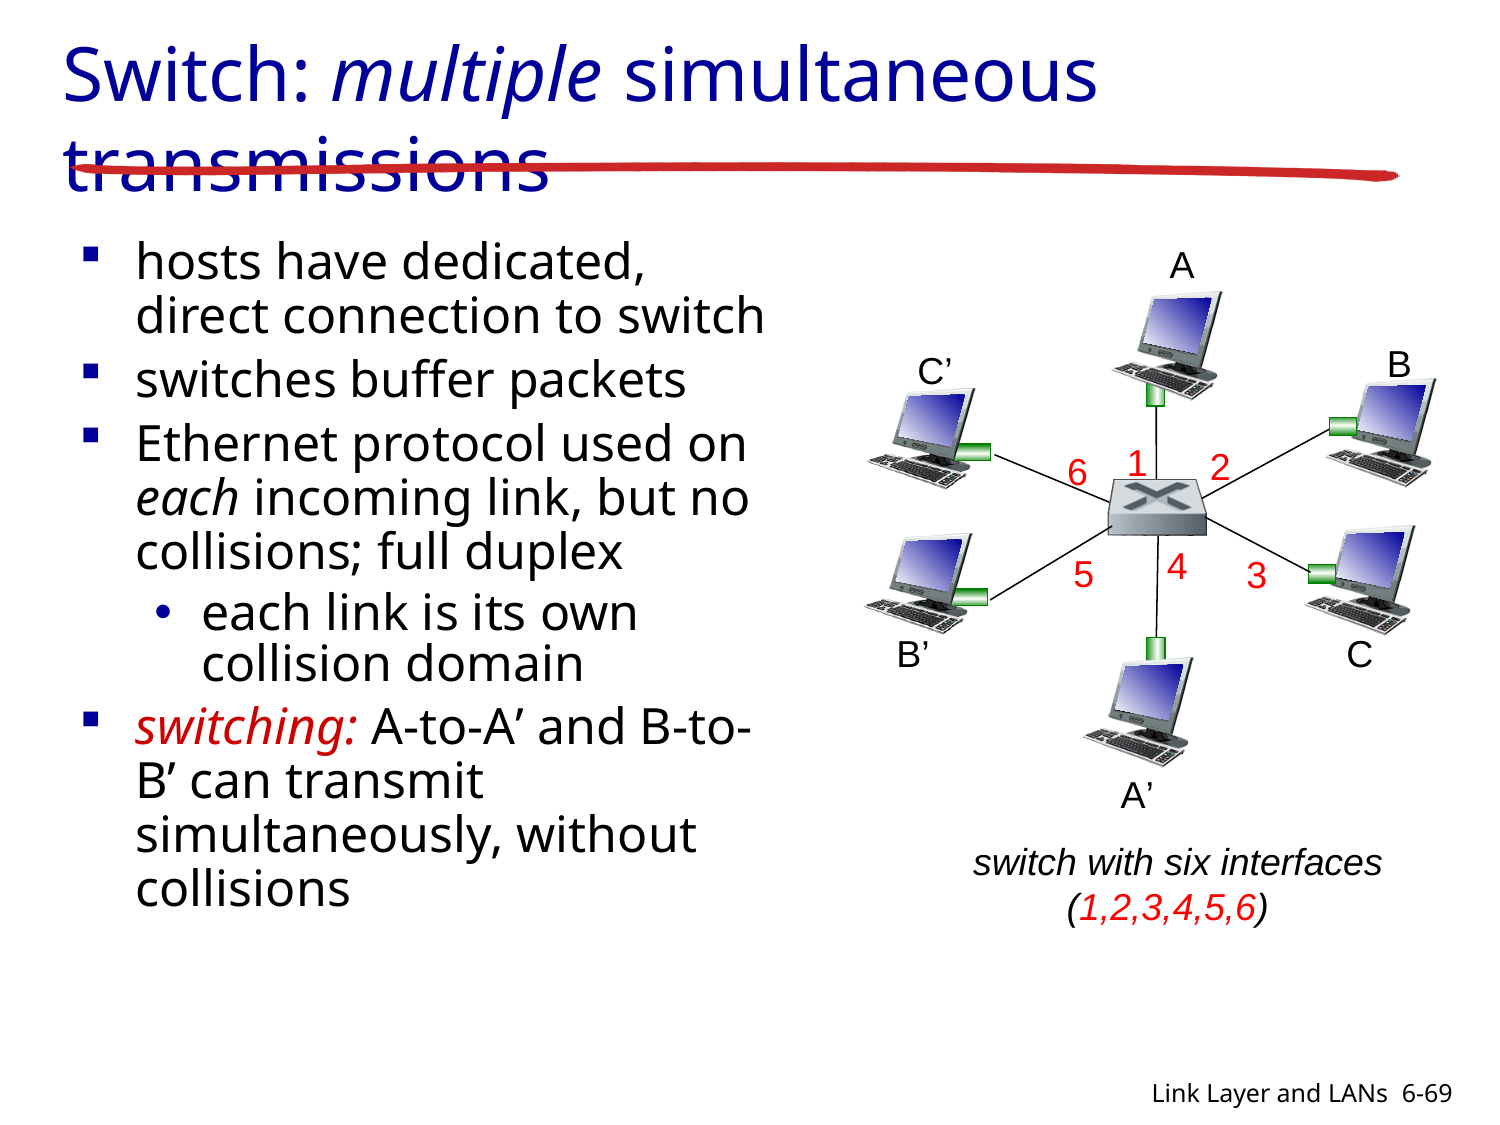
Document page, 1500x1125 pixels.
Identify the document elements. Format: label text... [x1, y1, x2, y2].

slide_number 6-69 [1387, 1069, 1478, 1115]
picture [64, 157, 1415, 187]
title Switch: multiple simultaneous transmissions [47, 22, 1437, 210]
list hosts have dedicated, direct connection to switch switches buffer packets Ethernet protocol used on each incoming link, but no collisions; full duplex each link is its own collision domain switching: A-to-A’ and B-to-B’ can transmit simultaneously, without collisions [64, 228, 804, 980]
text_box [837, 233, 1439, 937]
footer Link Layer and LANs [1045, 1069, 1404, 1110]
